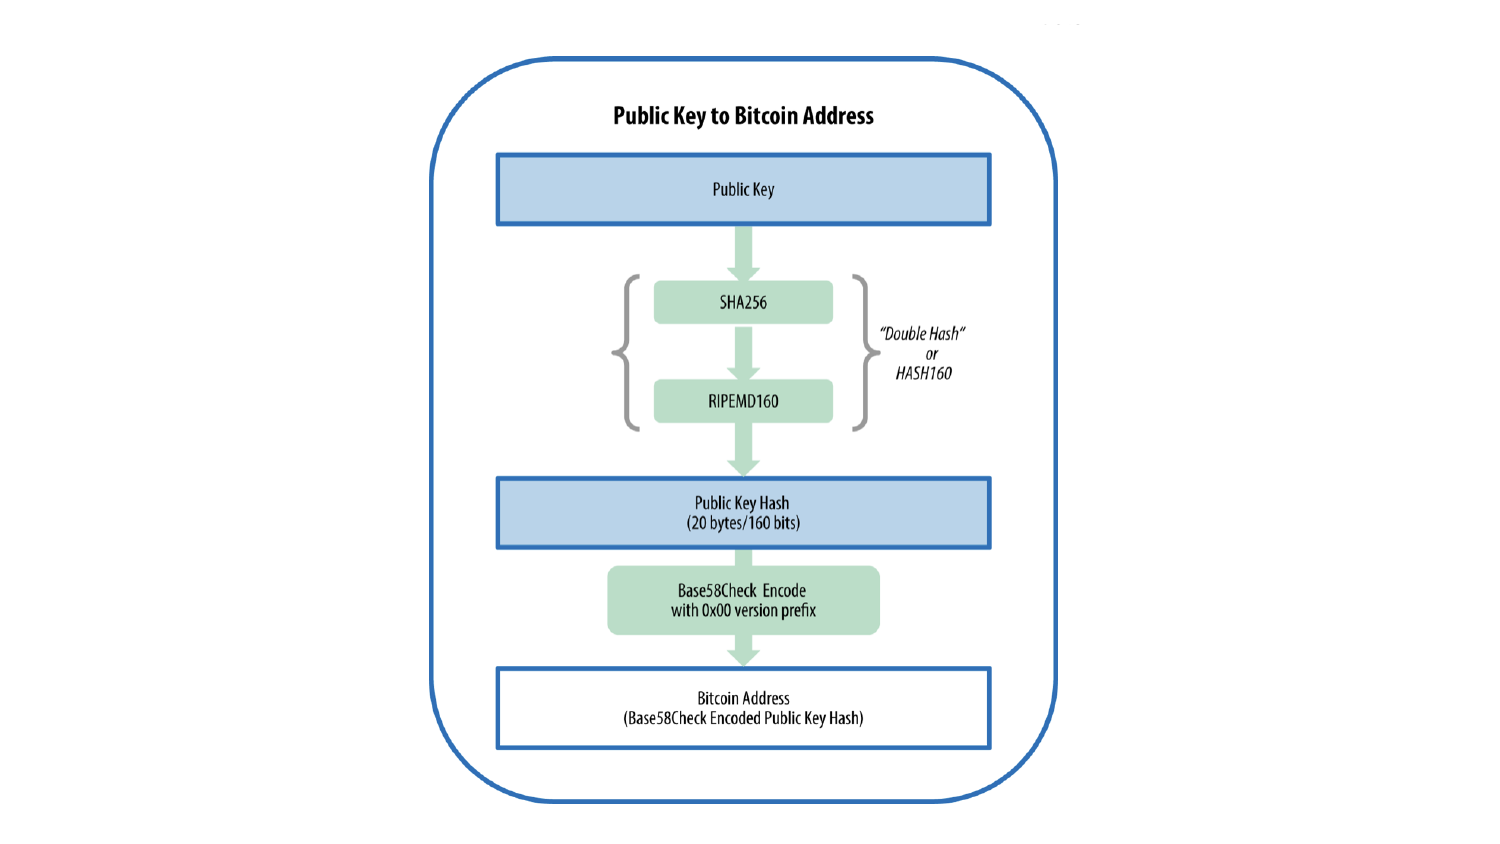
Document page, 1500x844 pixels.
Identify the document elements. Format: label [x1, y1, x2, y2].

picture [398, 24, 1102, 819]
